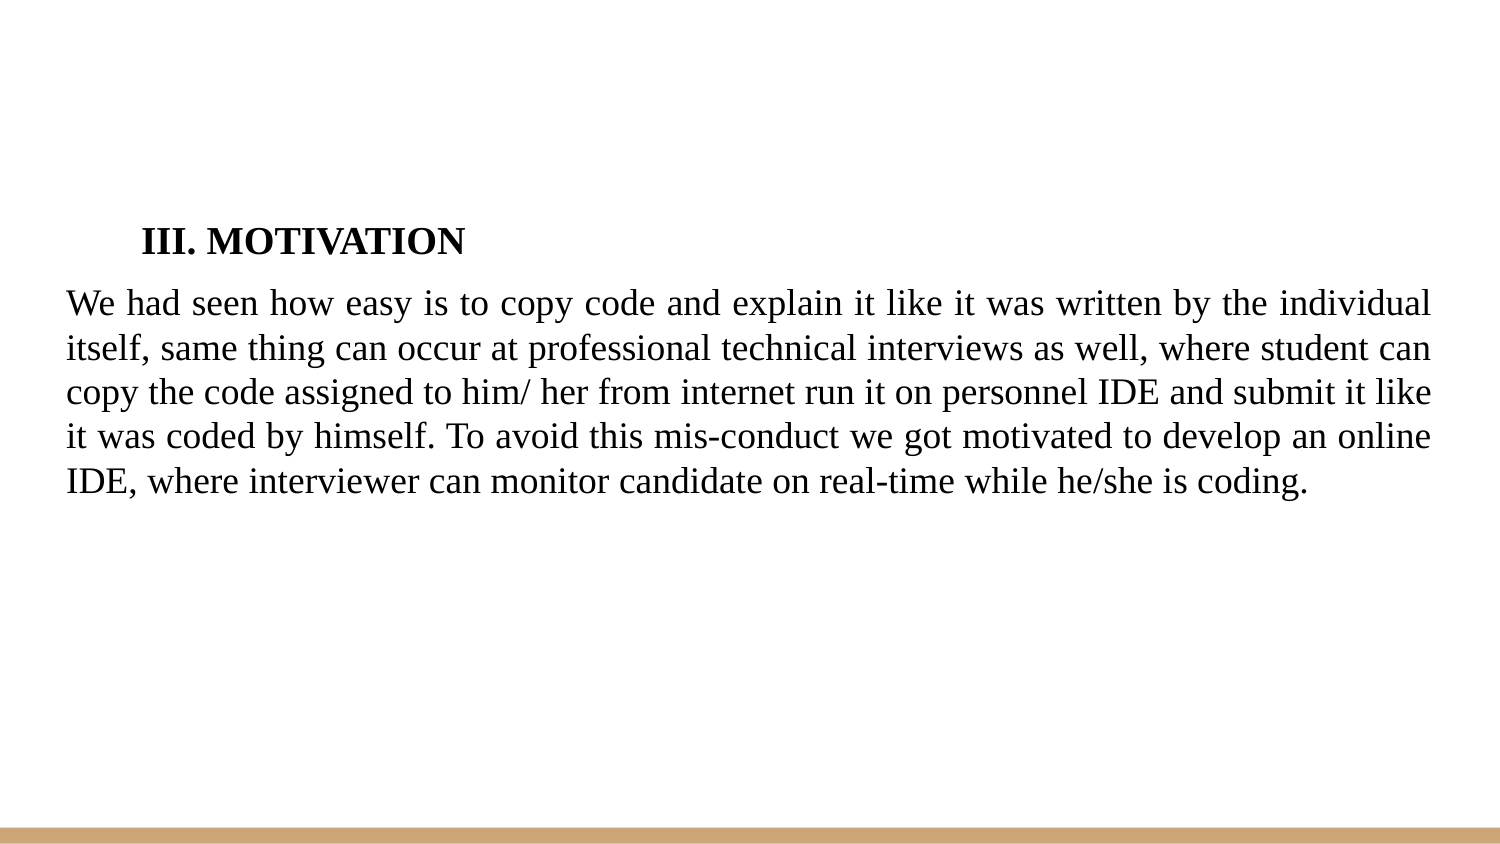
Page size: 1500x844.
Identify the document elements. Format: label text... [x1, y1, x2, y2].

list III. MOTIVATION We had seen how easy is to copy code and explain it like it was written by the individual itself, same thing can occur at professional technical interviews as well, where student can copy the code assigned to him/ her from internet run it on personnel IDE and submit it like it was coded by himself. To avoid this mis-conduct we got motivated to develop an online IDE, where interviewer can monitor candidate on real-time while he/she is coding. [51, 200, 1449, 752]
